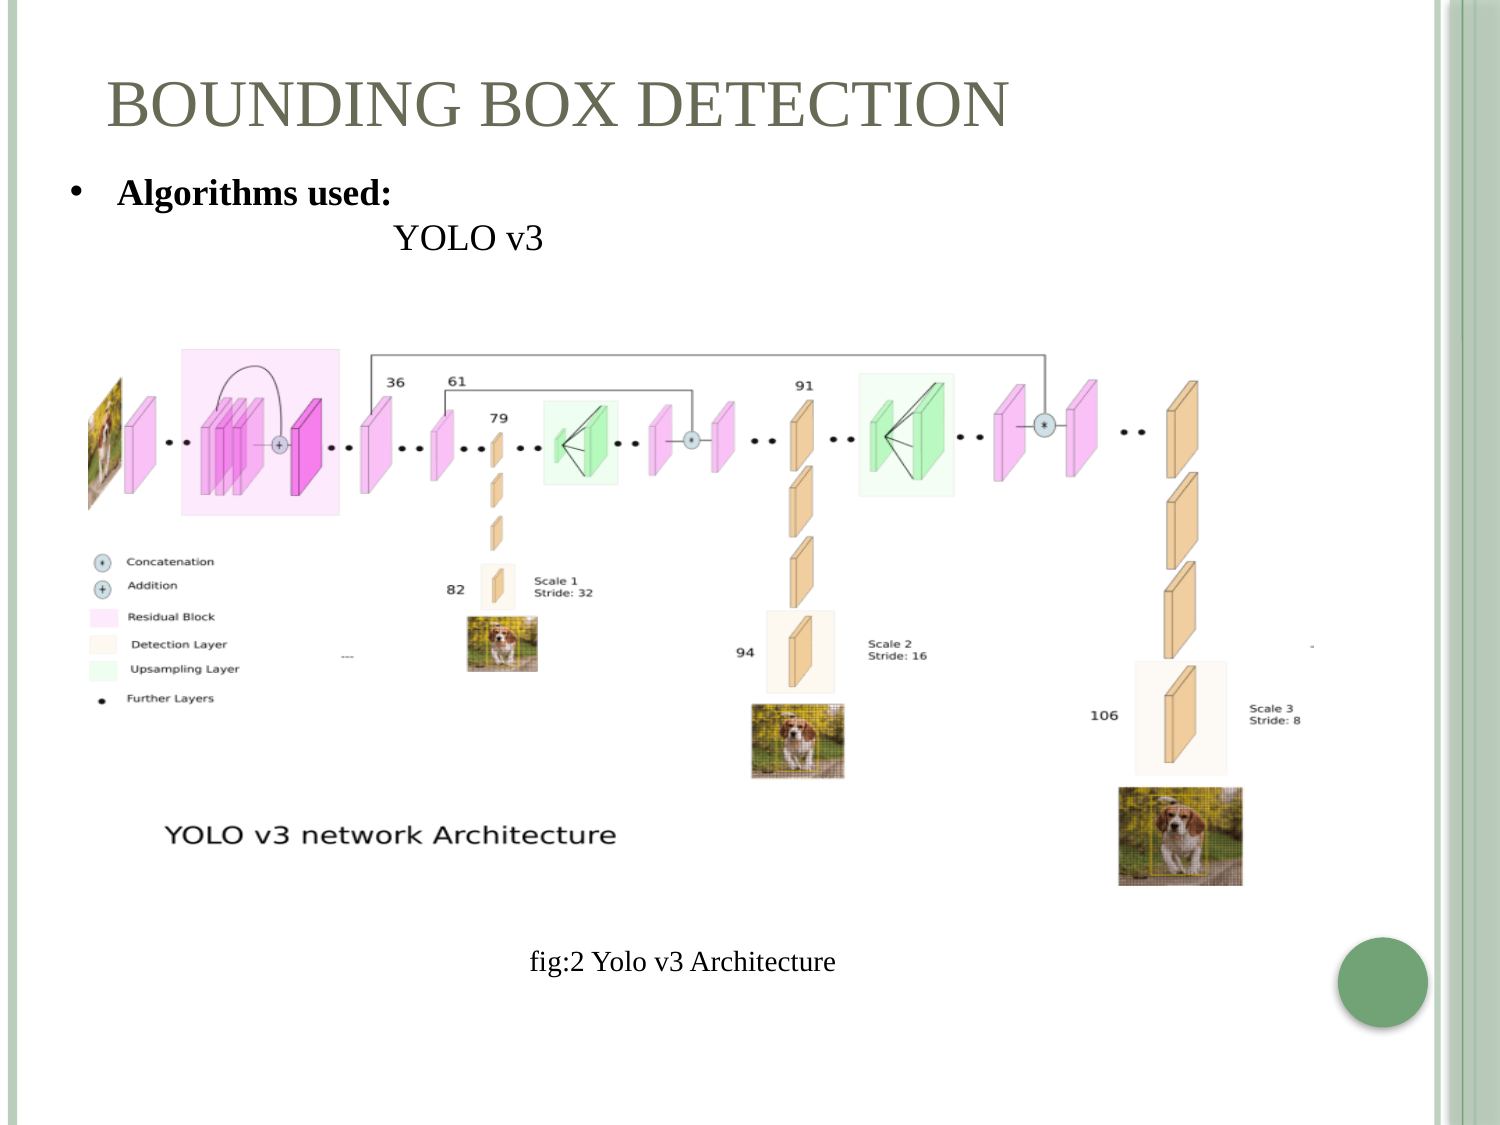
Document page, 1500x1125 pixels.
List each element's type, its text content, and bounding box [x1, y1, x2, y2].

title Bounding box detection [75, 45, 1300, 147]
text_box fig:2 Yolo v3 Architecture [514, 934, 1081, 985]
text_box Algorithms used: YOLO v3 [55, 160, 1300, 356]
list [87, 349, 1314, 886]
